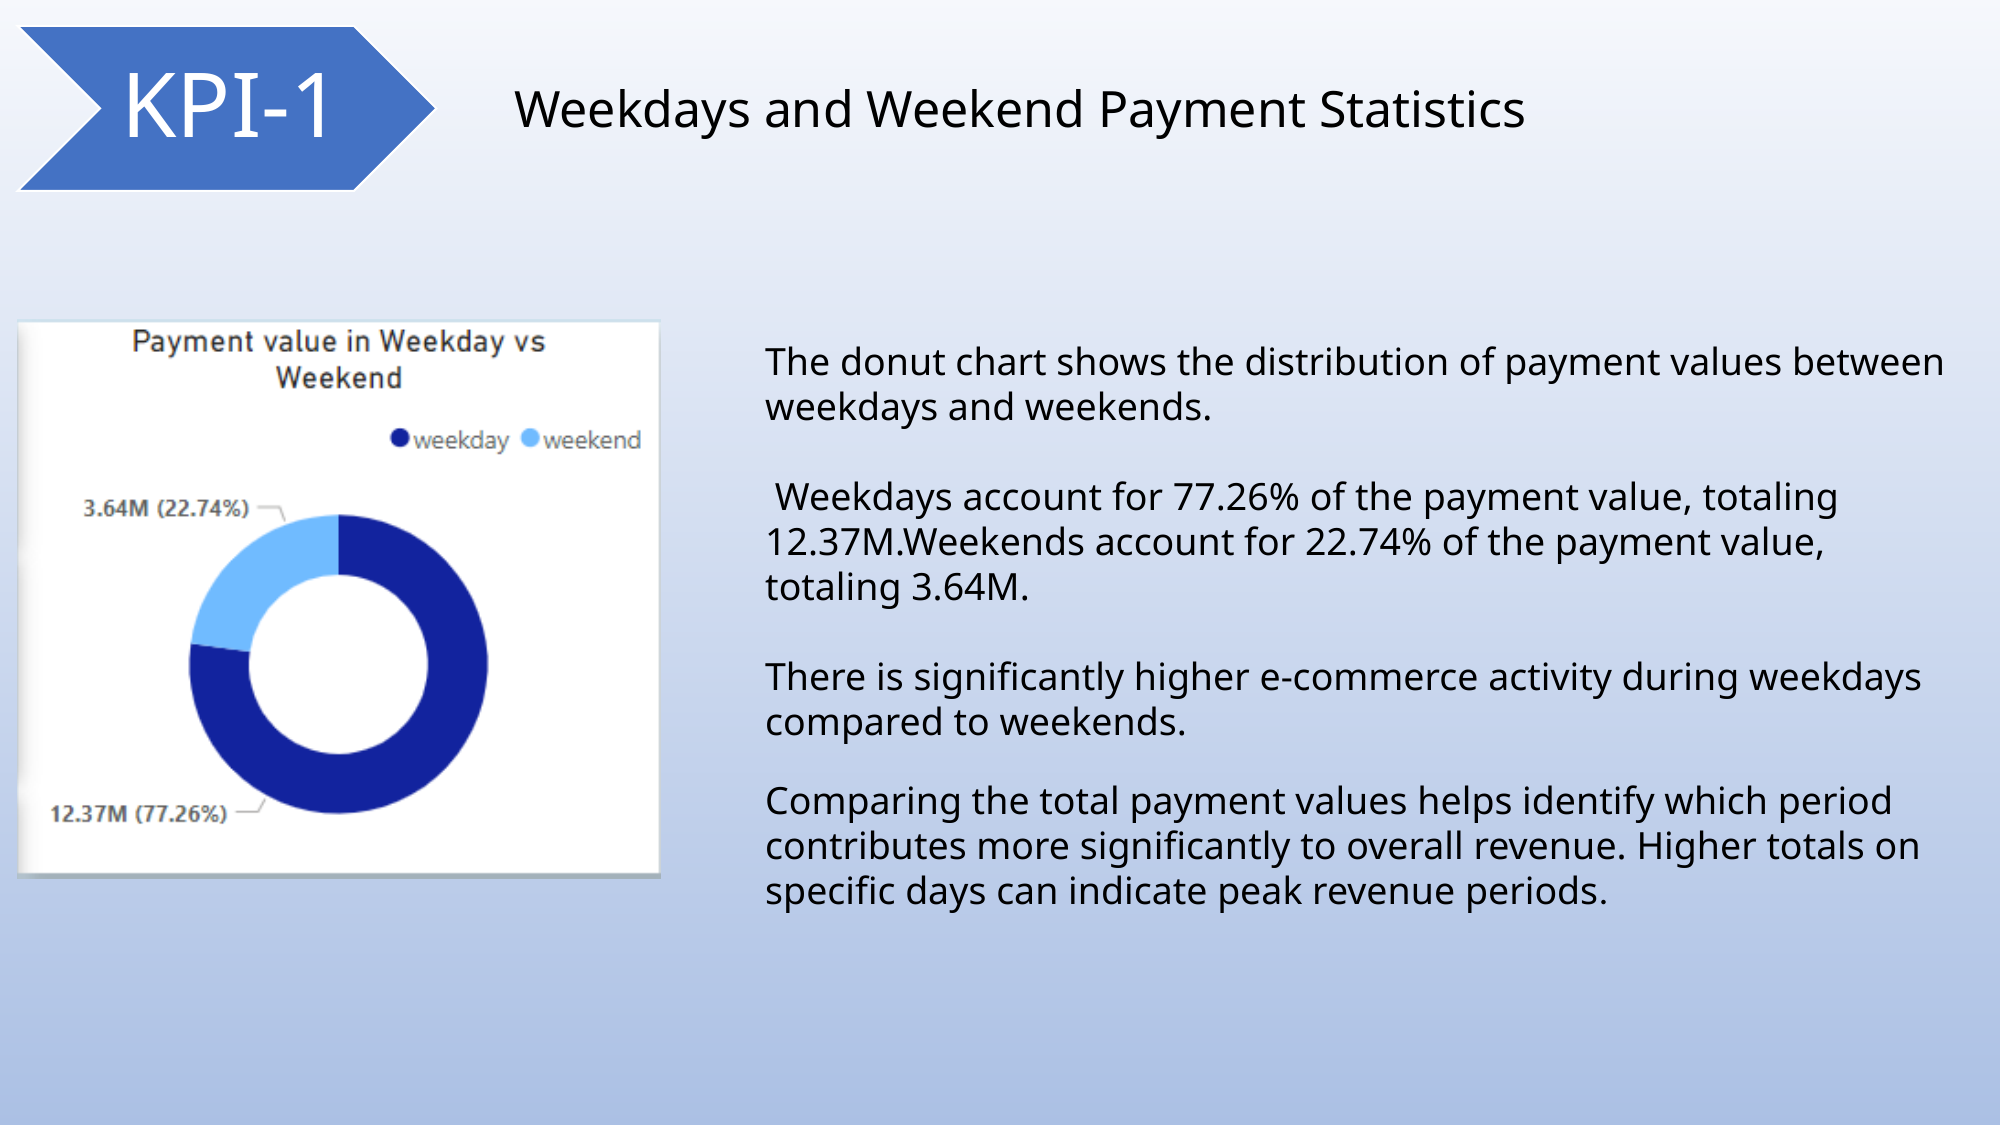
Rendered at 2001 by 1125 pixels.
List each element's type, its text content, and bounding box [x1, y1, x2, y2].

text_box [17, 25, 1708, 191]
text_box Comparing the total payment values helps identify which period contributes more significantly to overall revenue. Higher totals on specific days can indicate peak revenue periods. [750, 769, 1975, 920]
picture [17, 319, 661, 879]
text_box The donut chart shows the distribution of payment values between weekdays and weekends. Weekdays account for 77.26% of the payment value, totaling 12.37M.Weekends account for 22.74% of the payment value, totaling 3.64M. There is significantly higher e-commerce activity during weekdays compared to weekends. [750, 330, 1975, 769]
